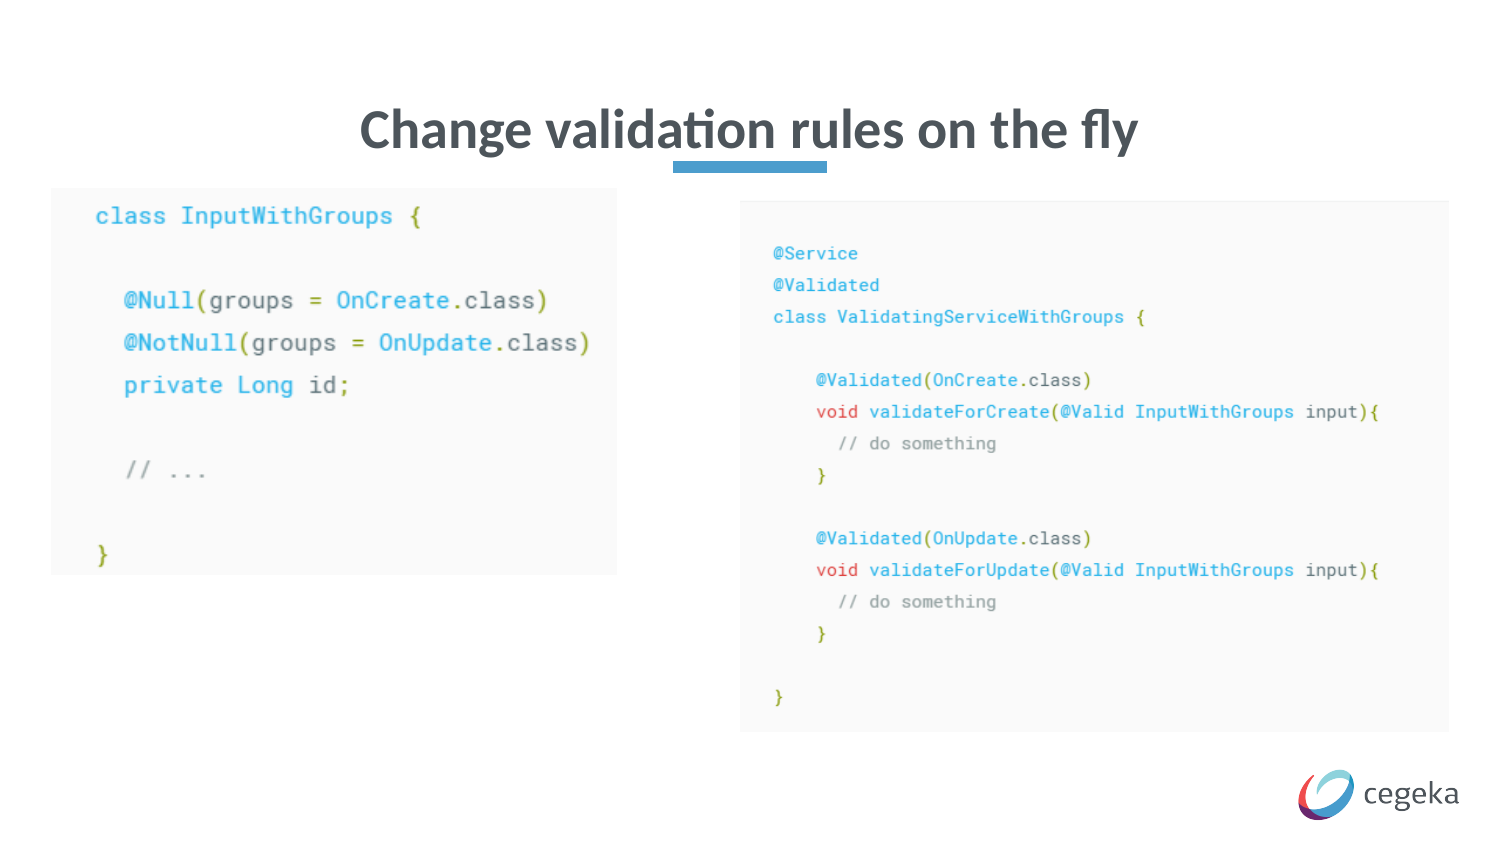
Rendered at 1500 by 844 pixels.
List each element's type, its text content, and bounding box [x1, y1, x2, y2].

picture [50, 188, 617, 576]
picture [740, 188, 1450, 733]
picture [1293, 765, 1477, 829]
title Change validation rules on the fly [51, 72, 1449, 167]
